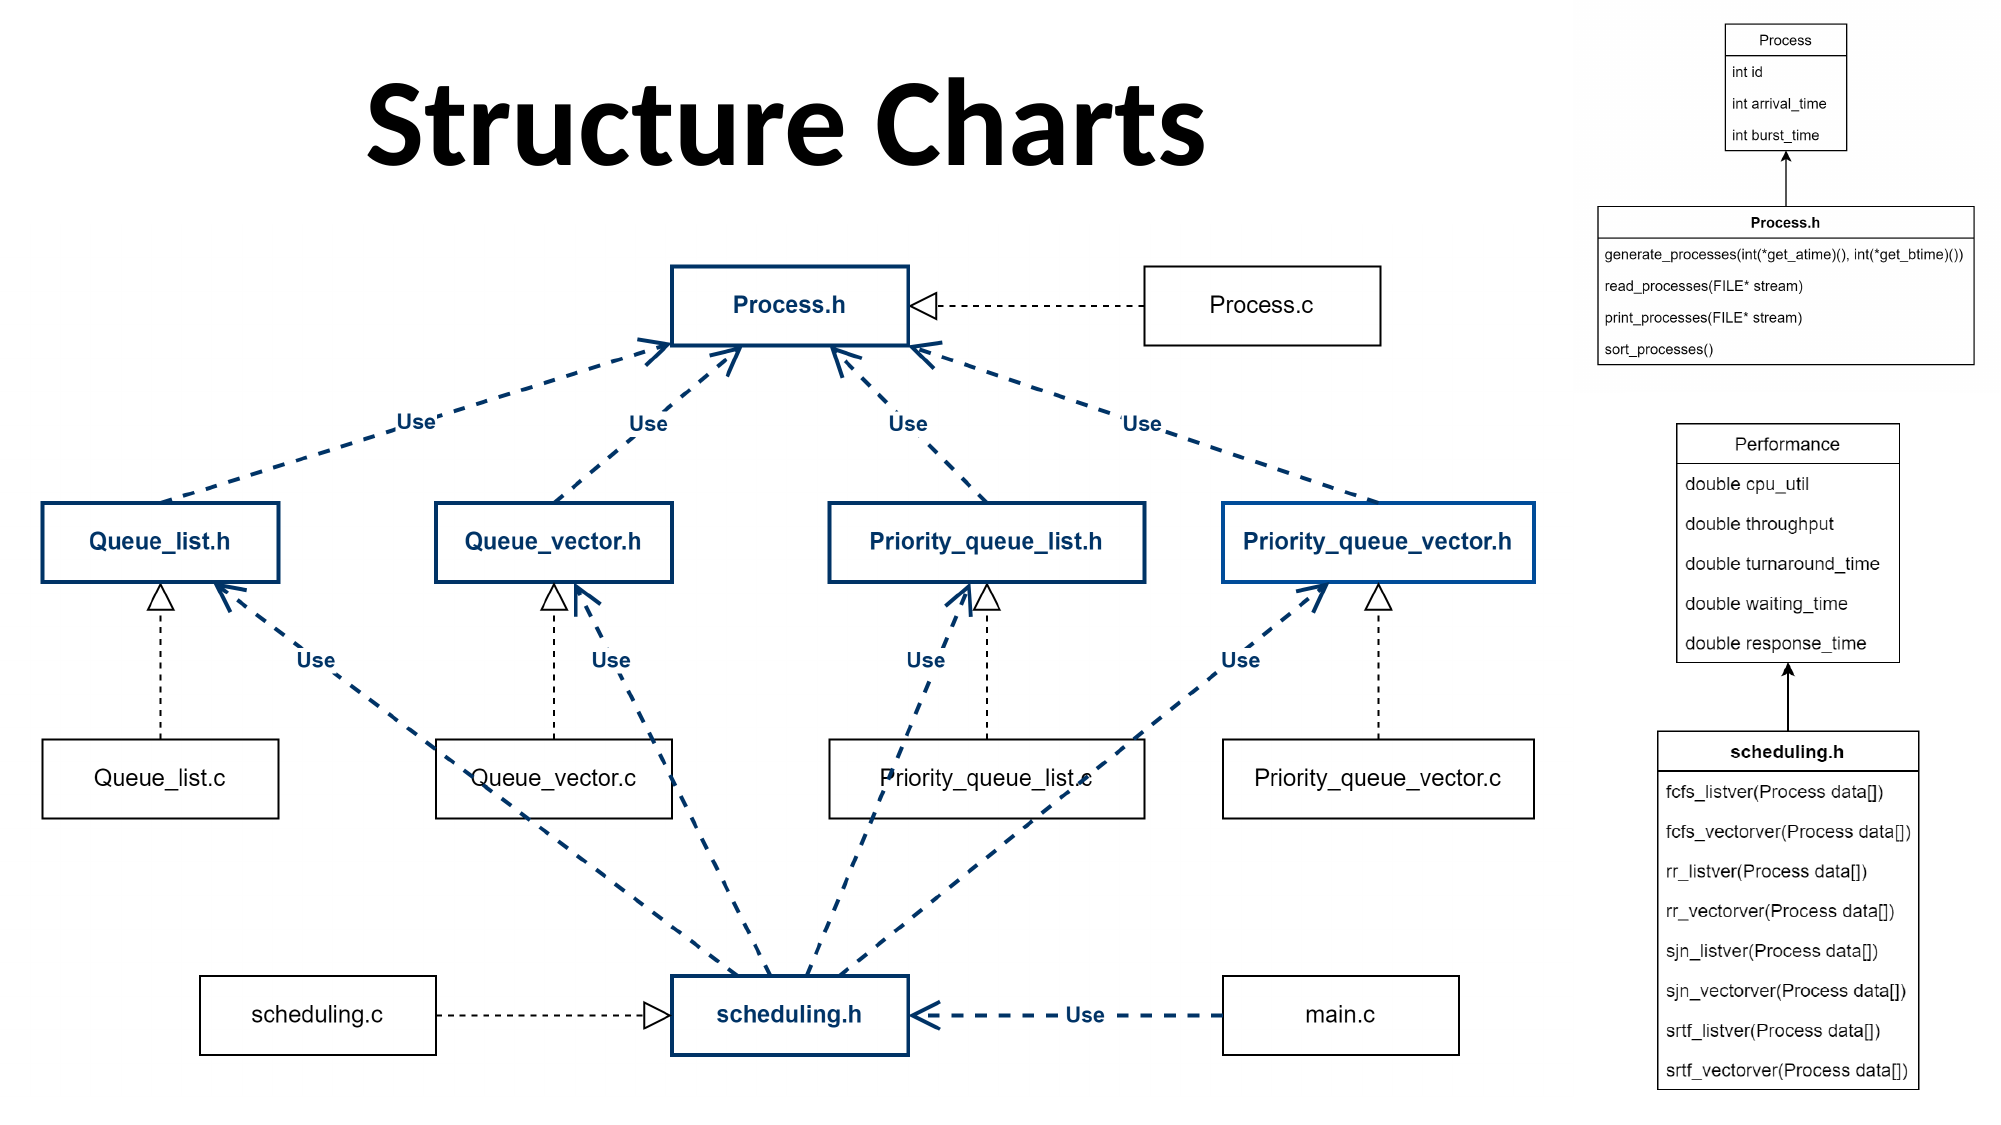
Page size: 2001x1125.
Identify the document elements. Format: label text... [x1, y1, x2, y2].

title Structure Charts [36, 28, 1537, 201]
picture [0, 0, 2000, 1125]
